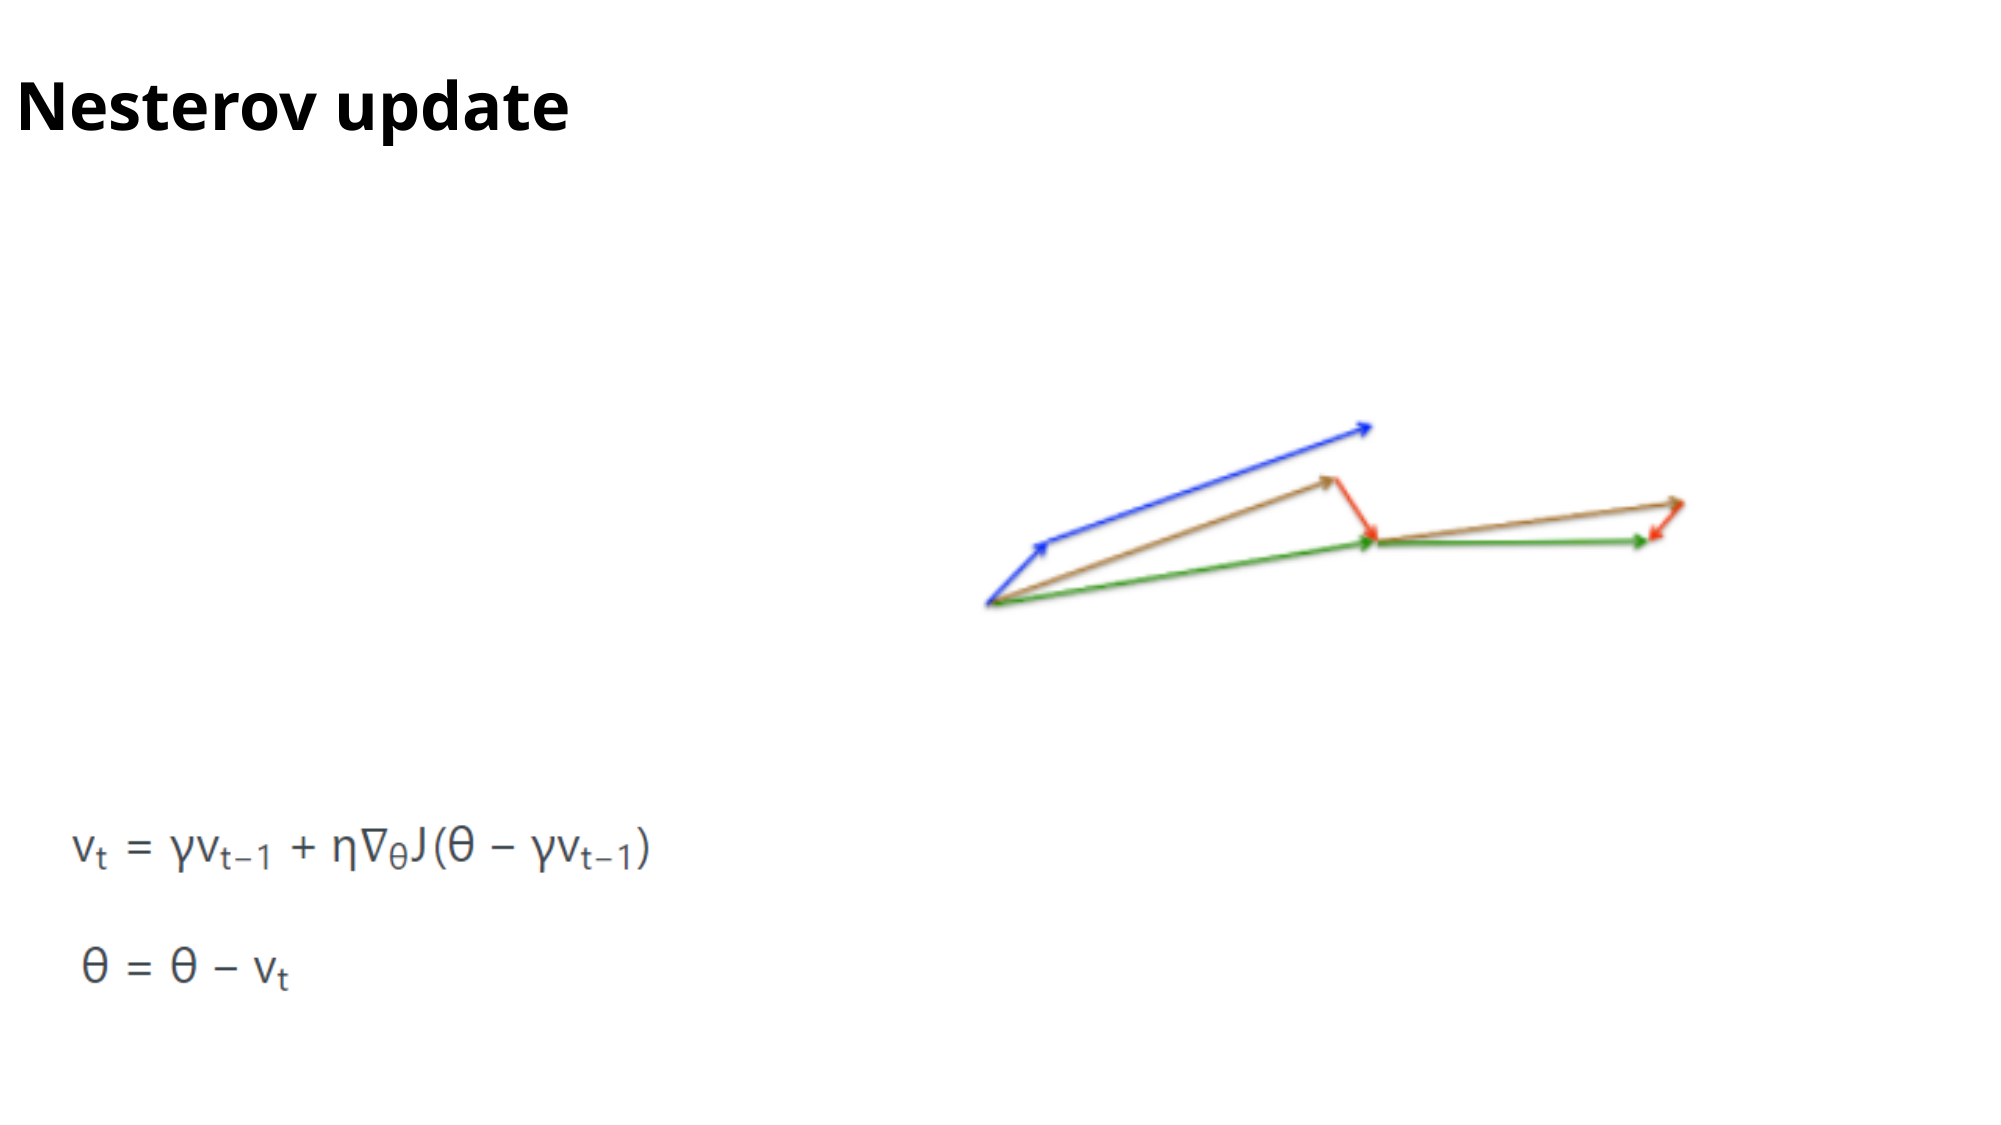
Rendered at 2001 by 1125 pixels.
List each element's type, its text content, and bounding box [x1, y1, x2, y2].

picture [26, 791, 733, 1010]
title Nesterov update [0, 0, 1725, 218]
picture [957, 351, 1792, 659]
